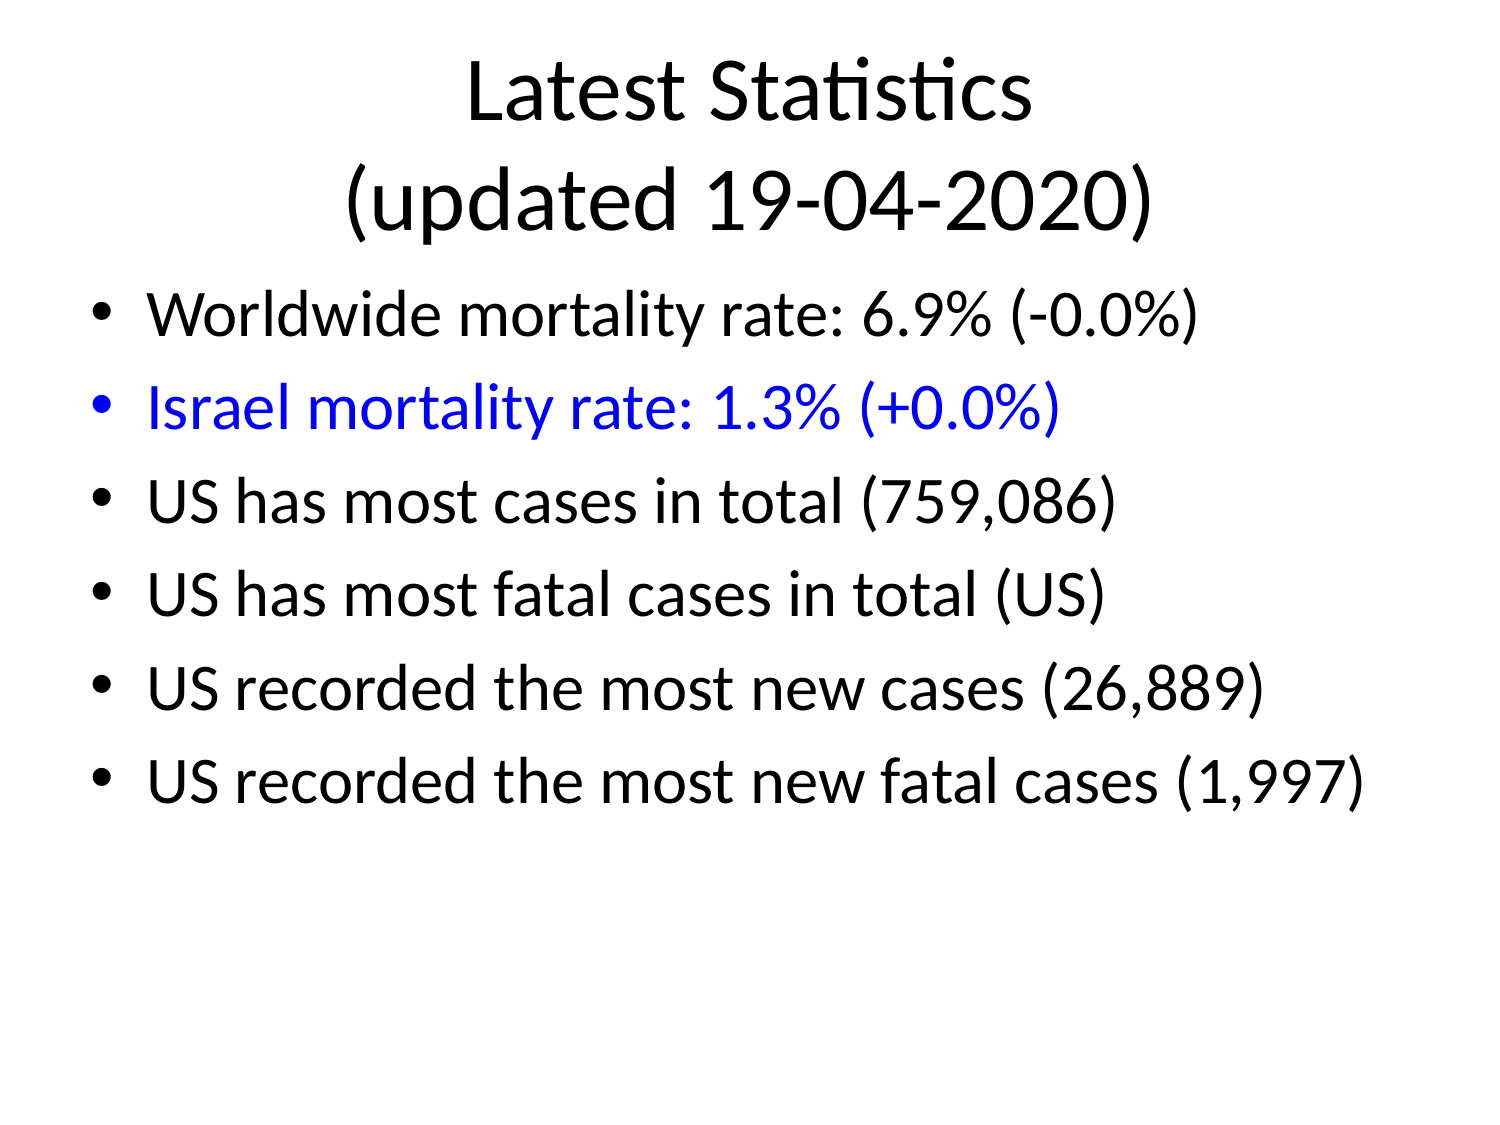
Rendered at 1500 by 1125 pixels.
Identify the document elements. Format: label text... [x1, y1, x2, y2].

title Latest Statistics (updated 19-04-2020) [75, 45, 1425, 233]
list Worldwide mortality rate: 6.9% (-0.0%) Israel mortality rate: 1.3% (+0.0%) US has most cases in total (759,086) US has most fatal cases in total (US) US recorded the most new cases (26,889) US recorded the most new fatal cases (1,997) [75, 262, 1425, 1005]
